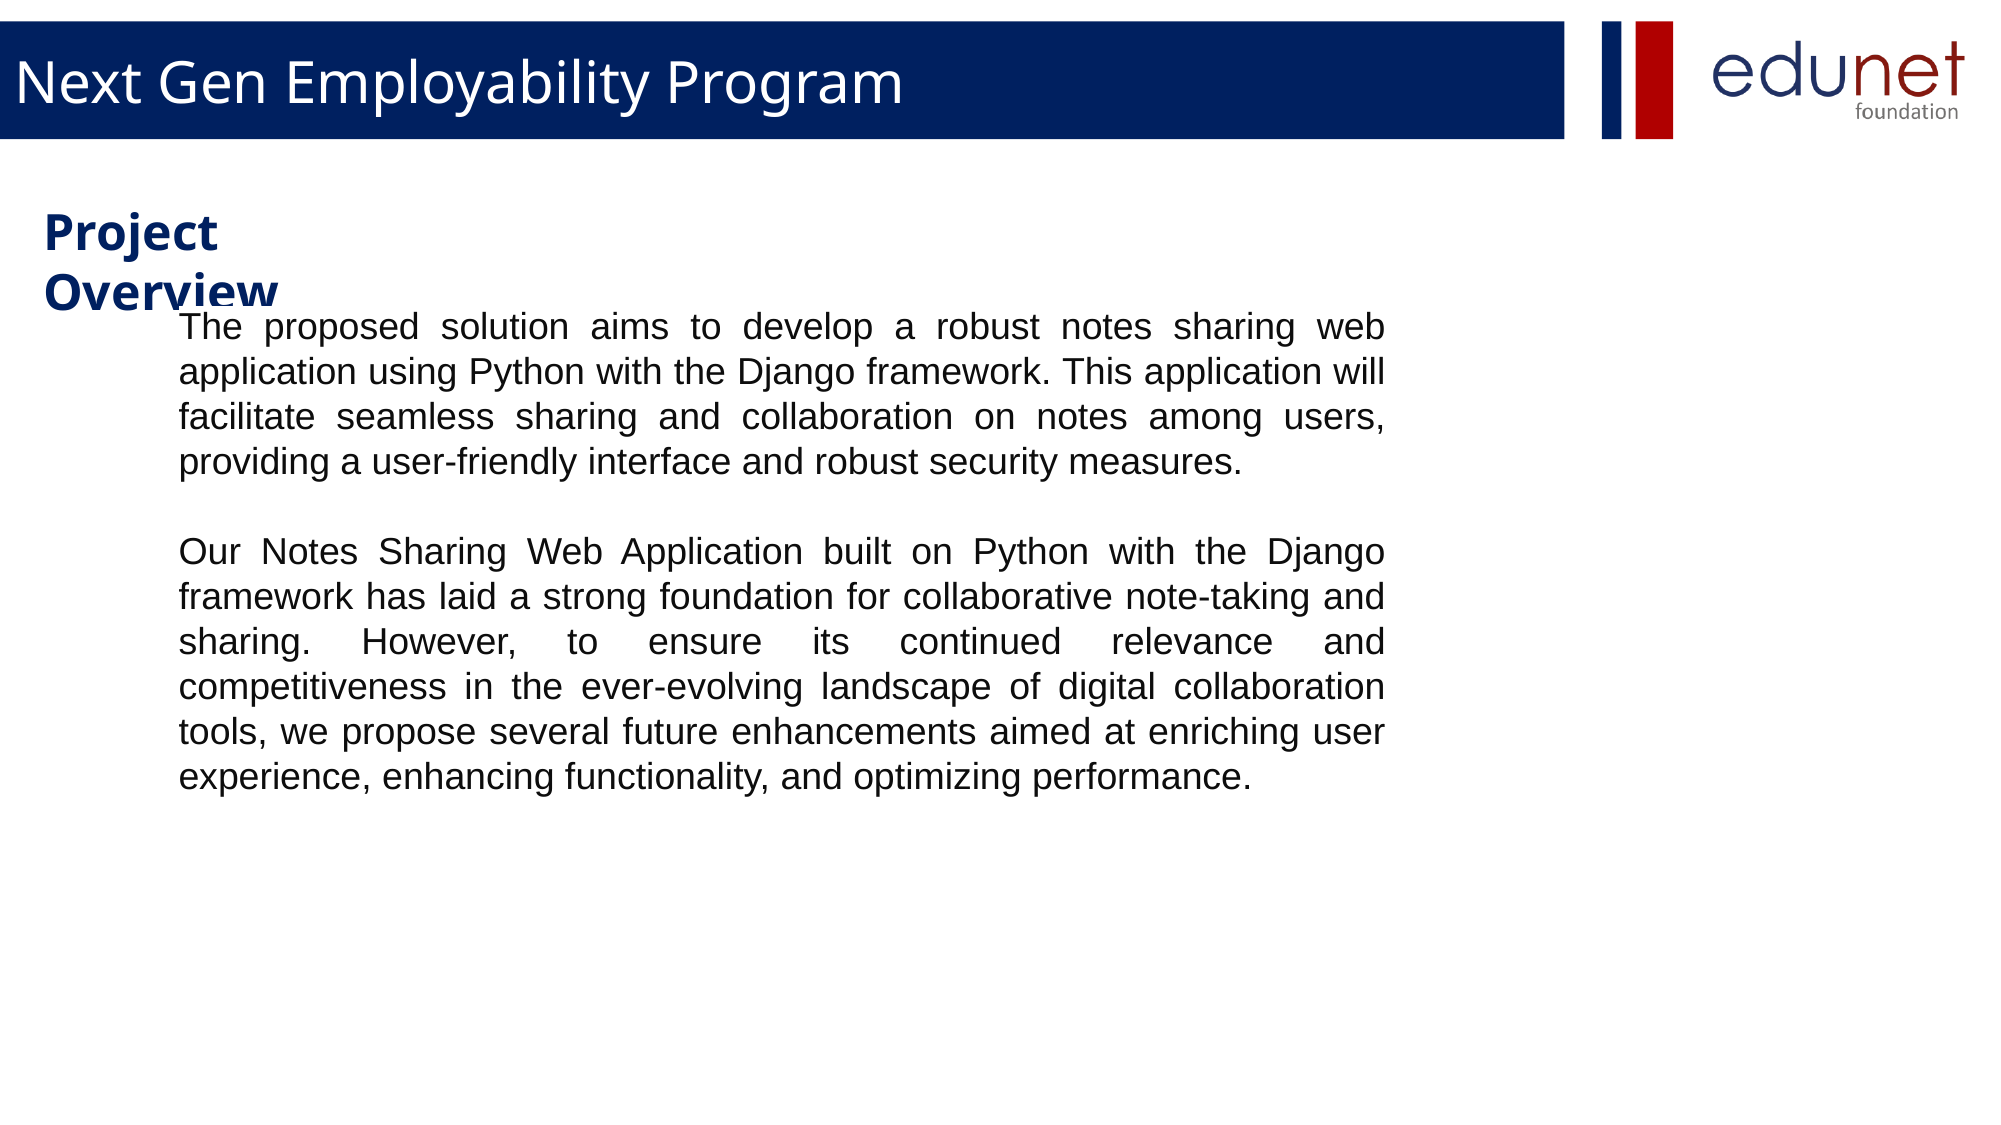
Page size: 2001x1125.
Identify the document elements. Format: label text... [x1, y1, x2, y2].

picture [1706, 36, 1967, 124]
text_box Next Gen Employability Program [0, 20, 1566, 141]
text_box Project Overview [28, 192, 483, 328]
text_box The proposed solution aims to develop a robust notes sharing web application using Python with the Django framework. This application will facilitate seamless sharing and collaboration on notes among users, providing a user-friendly interface and robust security measures. Our Notes Sharing Web Application built on Python with the Django framework has laid a strong foundation for collaborative note-taking and sharing. However, to ensure its continued relevance and competitiveness in the ever-evolving landscape of digital collaboration tools, we propose several future enhancements aimed at enriching user experience, enhancing functionality, and optimizing performance. [163, 294, 1401, 895]
text_box [1600, 20, 1623, 141]
text_box [1634, 20, 1675, 141]
